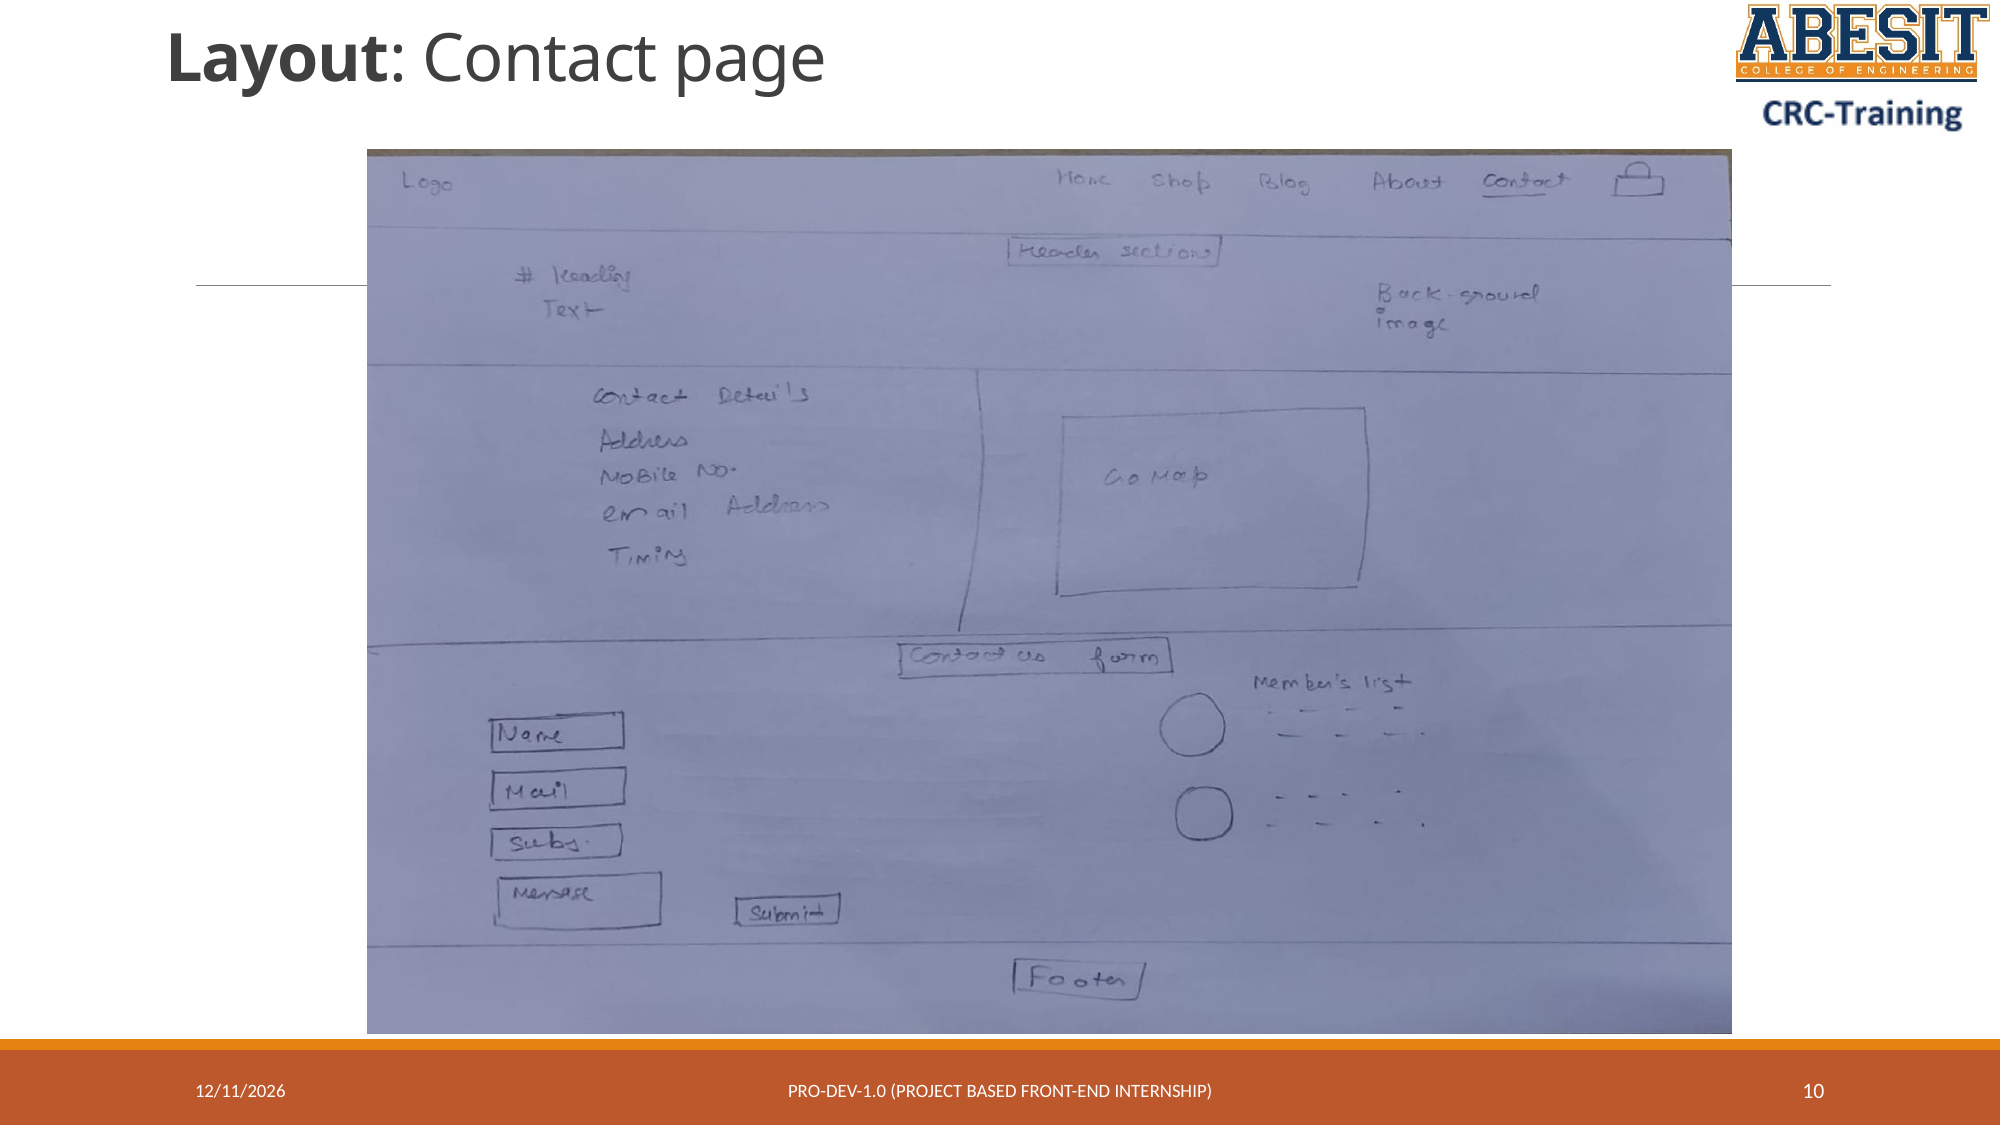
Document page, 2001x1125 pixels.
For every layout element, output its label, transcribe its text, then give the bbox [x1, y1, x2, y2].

slide_number 10 [1624, 1059, 1840, 1120]
footer Pro-Dev-1.0 (project based front-end internship) [604, 1059, 1396, 1120]
picture [1736, 0, 1990, 141]
picture [366, 149, 1733, 1035]
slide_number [180, 1059, 586, 1120]
title Layout: Contact page [150, 0, 1732, 183]
